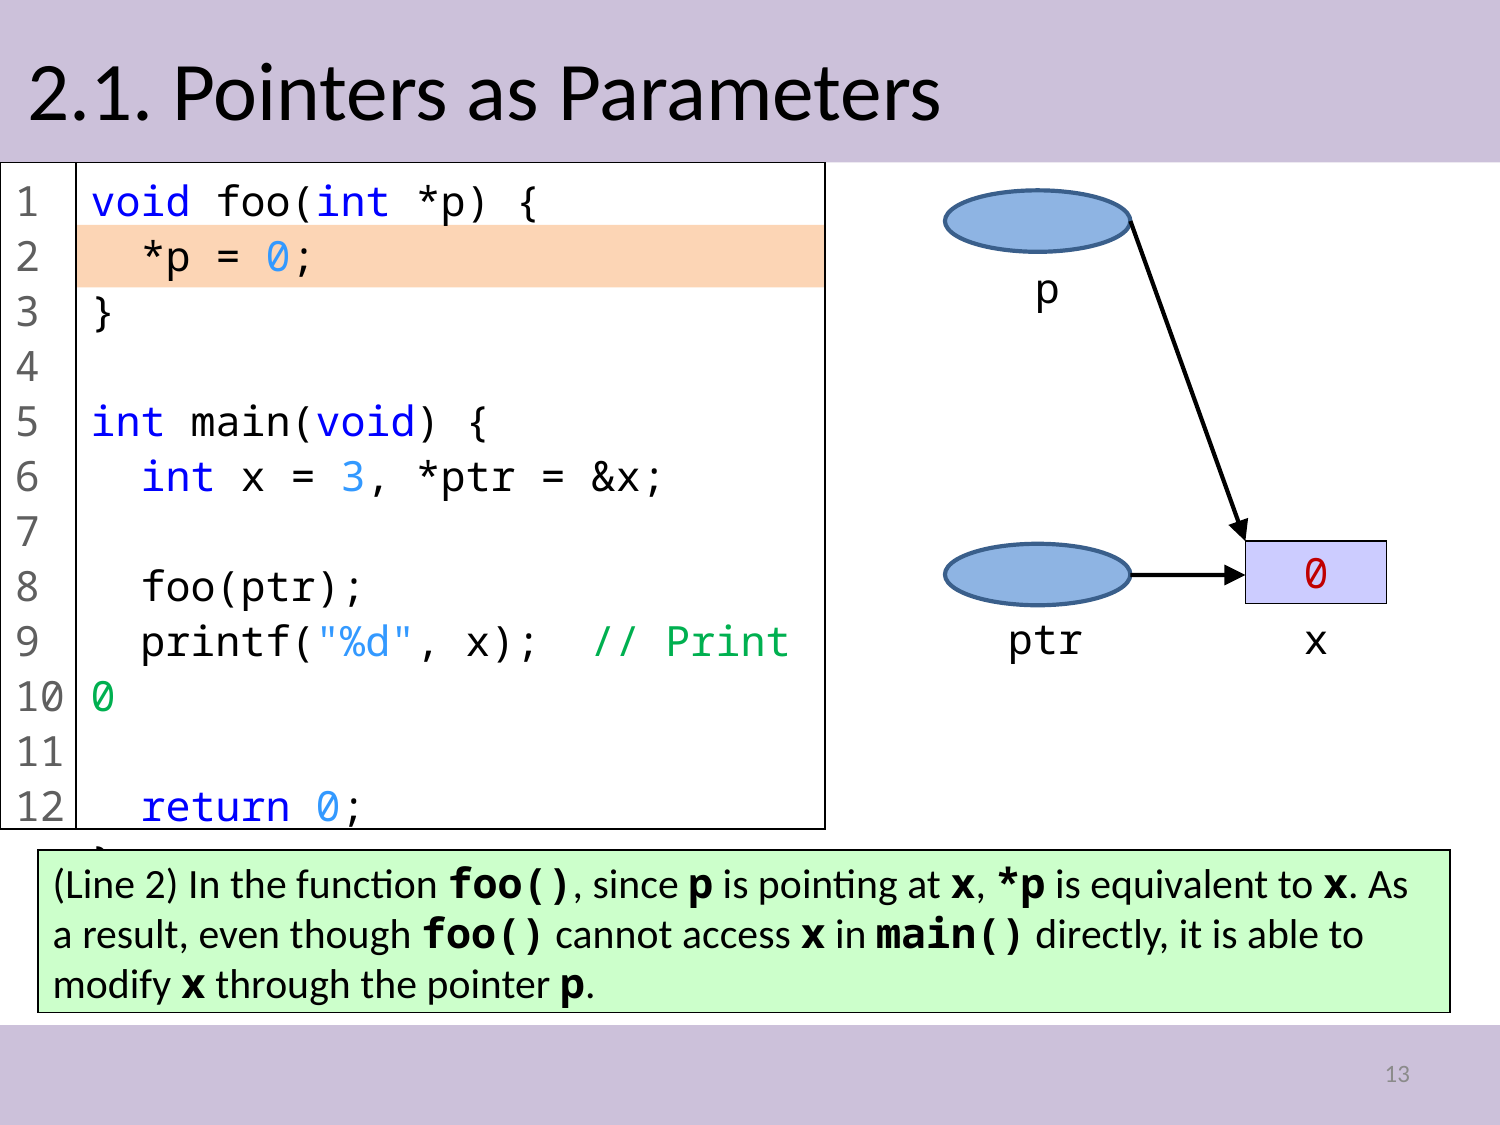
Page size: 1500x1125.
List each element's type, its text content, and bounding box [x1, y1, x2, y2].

title 2.1. Pointers as Parameters [12, 24, 1488, 150]
text_box ptr [993, 605, 1098, 670]
text_box [1130, 564, 1245, 586]
text_box void foo(int *p) { *p = 0; } int main(void) { int x = 3, *ptr = &x; foo(ptr); printf("%d", x); // Print 0 return 0; } [76, 162, 825, 830]
text_box [942, 188, 1133, 254]
text_box [942, 541, 1133, 605]
text_box [1130, 221, 1249, 541]
text_box x [1288, 605, 1344, 670]
text_box 0 [1245, 541, 1387, 604]
text_box p [1020, 254, 1075, 320]
text_box 1 2 3 4 5 6 7 8 9 10 11 12 [0, 162, 76, 830]
slide_number 13 [1074, 1042, 1425, 1103]
text_box (Line 2) In the function foo(), since p is pointing at x, *p is equivalent to x. As a result, even though foo() cannot access x in main() directly, it is able to modify x through the pointer p. [37, 849, 1450, 1013]
